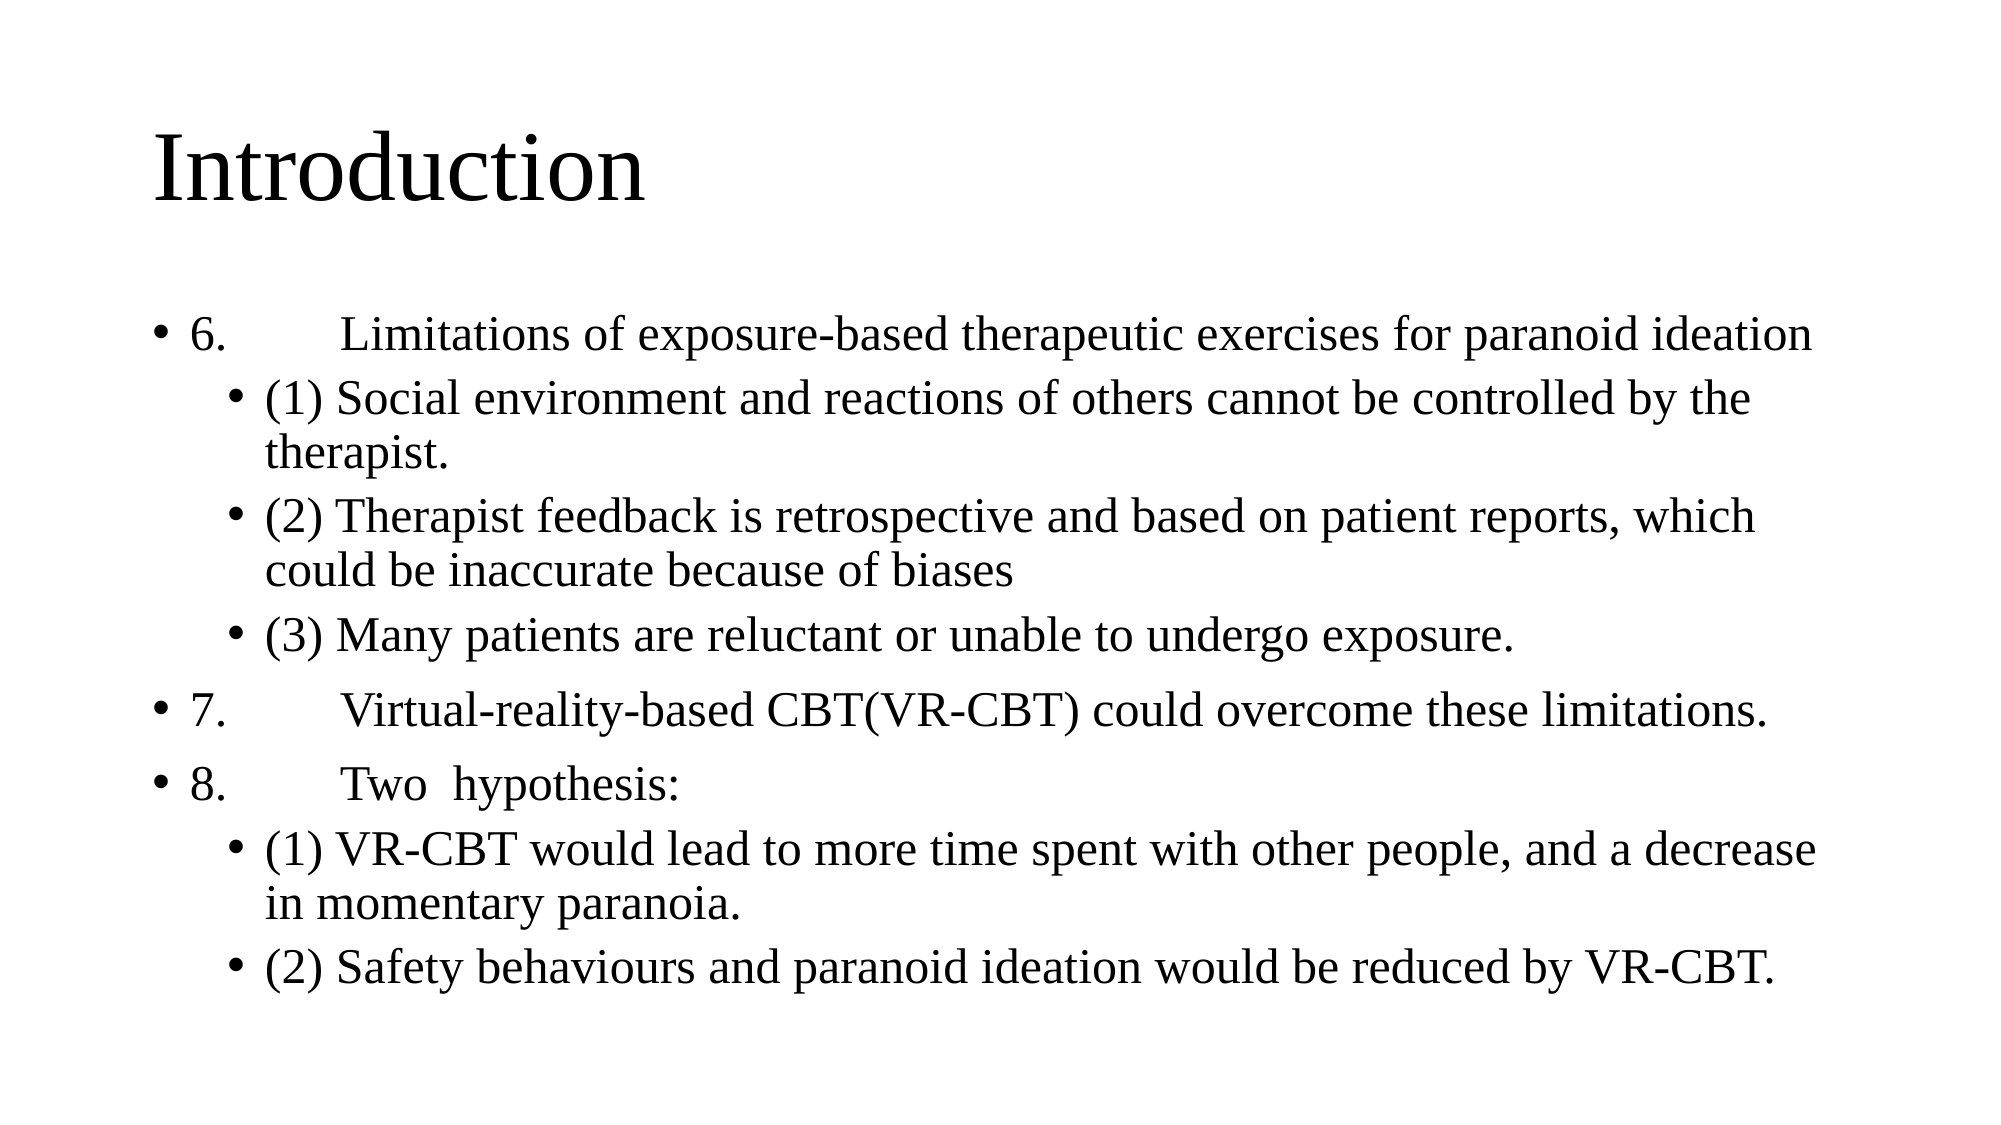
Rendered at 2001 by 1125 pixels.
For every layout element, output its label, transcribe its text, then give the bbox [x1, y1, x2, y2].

list 6. Limitations of exposure-based therapeutic exercises for paranoid ideation (1) Social environment and reactions of others cannot be controlled by the therapist. (2) Therapist feedback is retrospective and based on patient reports, which could be inaccurate because of biases (3) Many patients are reluctant or unable to undergo exposure. 7. Virtual-reality-based CBT(VR-CBT) could overcome these limitations. 8. Two hypothesis: (1) VR-CBT would lead to more time spent with other people, and a decrease in momentary paranoia. (2) Safety behaviours and paranoid ideation would be reduced by VR-CBT. [137, 299, 1863, 1014]
title Introduction [137, 59, 1863, 278]
